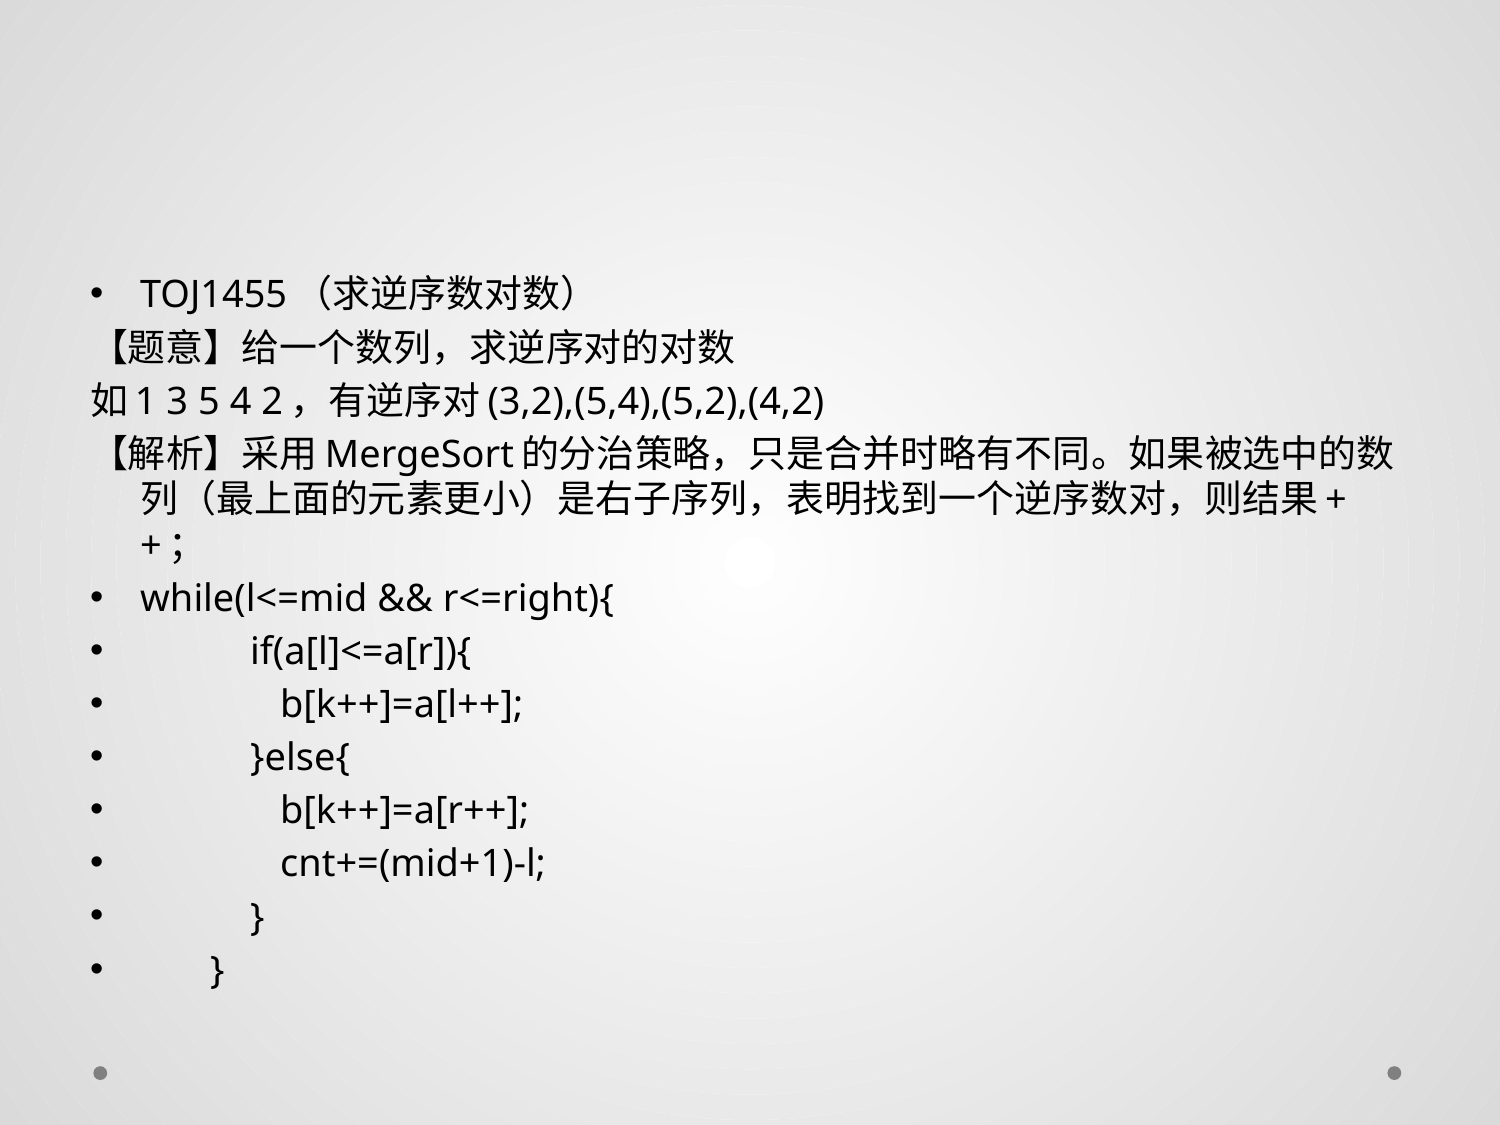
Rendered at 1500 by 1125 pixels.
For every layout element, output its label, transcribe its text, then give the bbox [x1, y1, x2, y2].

list TOJ1455（求逆序数对数） 【题意】给一个数列，求逆序对的对数 如1 3 5 4 2，有逆序对(3,2),(5,4),(5,2),(4,2) 【解析】采用MergeSort的分治策略，只是合并时略有不同。如果被选中的数列（最上面的元素更小）是右子序列，表明找到一个逆序数对，则结果++； while(l<=mid && r<=right){ if(a[l]<=a[r]){ b[k++]=a[l++]; }else{ b[k++]=a[r++]; cnt+=(mid+1)-l; } } [75, 262, 1425, 1005]
